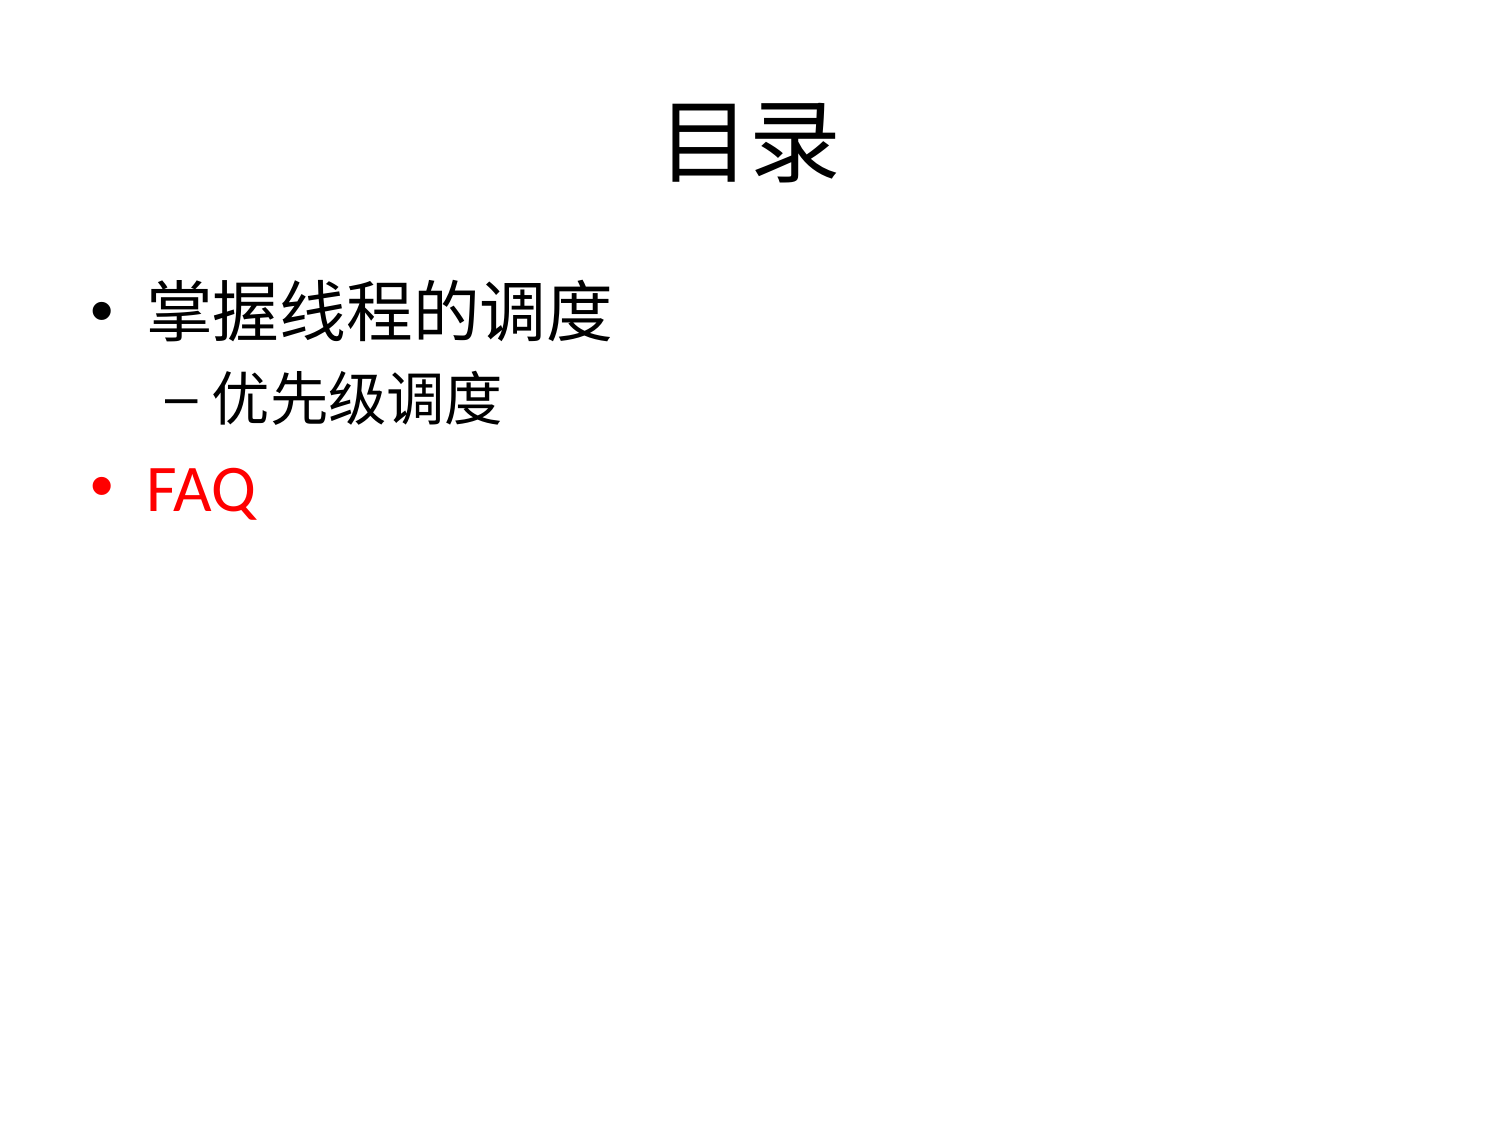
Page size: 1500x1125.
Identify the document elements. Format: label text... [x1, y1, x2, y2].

title 目录 [75, 45, 1425, 233]
list 掌握线程的调度 优先级调度 FAQ [75, 262, 1425, 1005]
